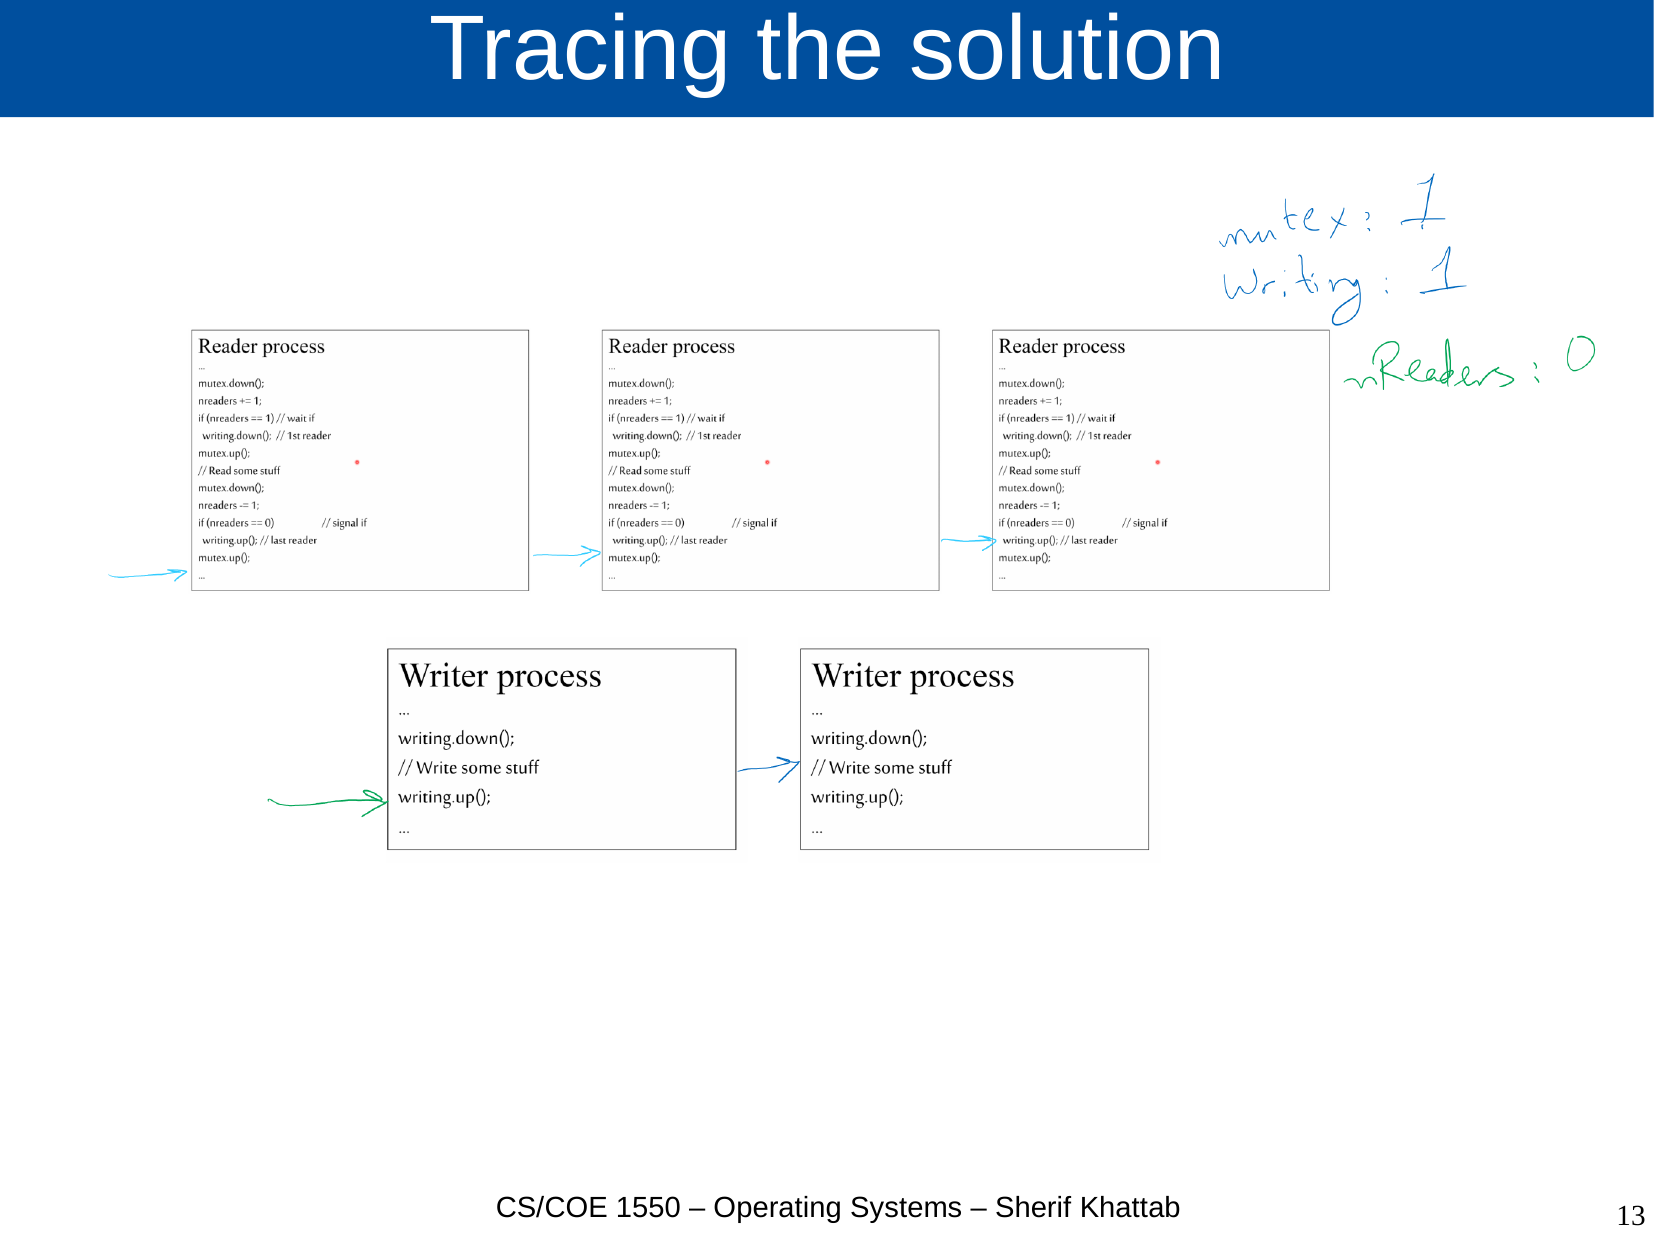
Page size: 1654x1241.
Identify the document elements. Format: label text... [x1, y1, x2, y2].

title Tracing the solution [0, 0, 1654, 118]
footer CS/COE 1550 – Operating Systems – Sherif Khattab [460, 1190, 1217, 1241]
picture [103, 168, 1599, 1167]
slide_number 13 [1265, 1198, 1647, 1241]
